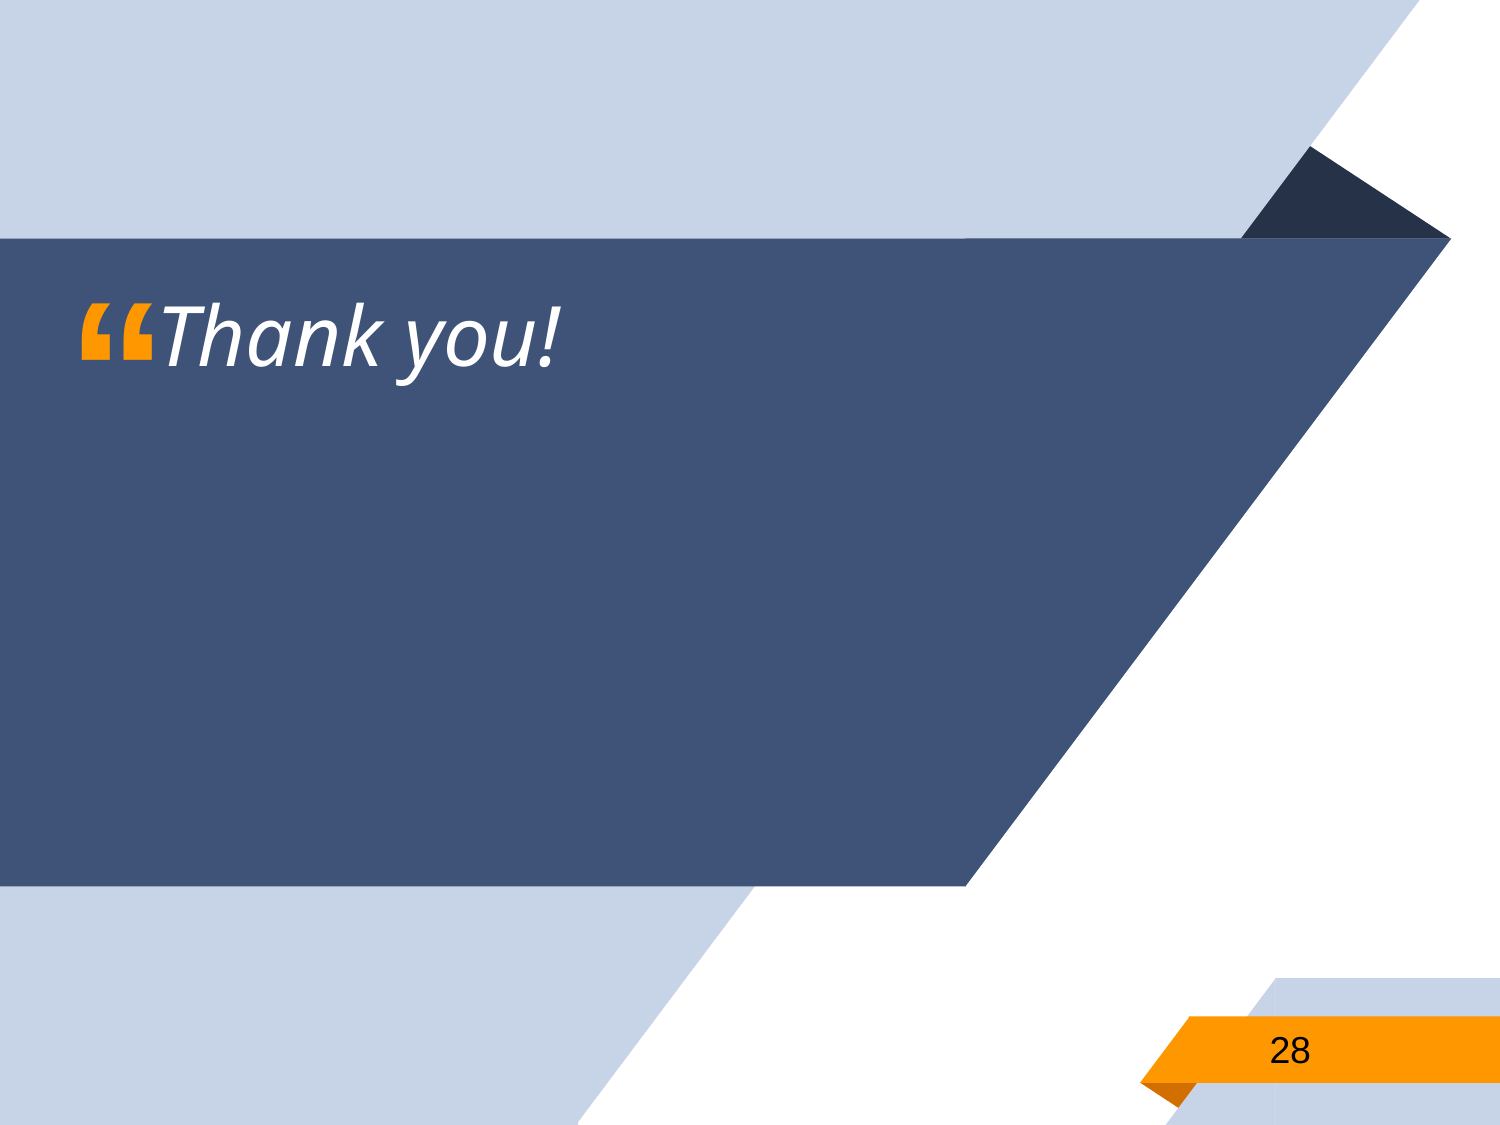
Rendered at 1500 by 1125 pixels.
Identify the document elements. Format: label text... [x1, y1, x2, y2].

slide_number 28 [1249, 1014, 1494, 1084]
list Thank you! [136, 262, 972, 864]
